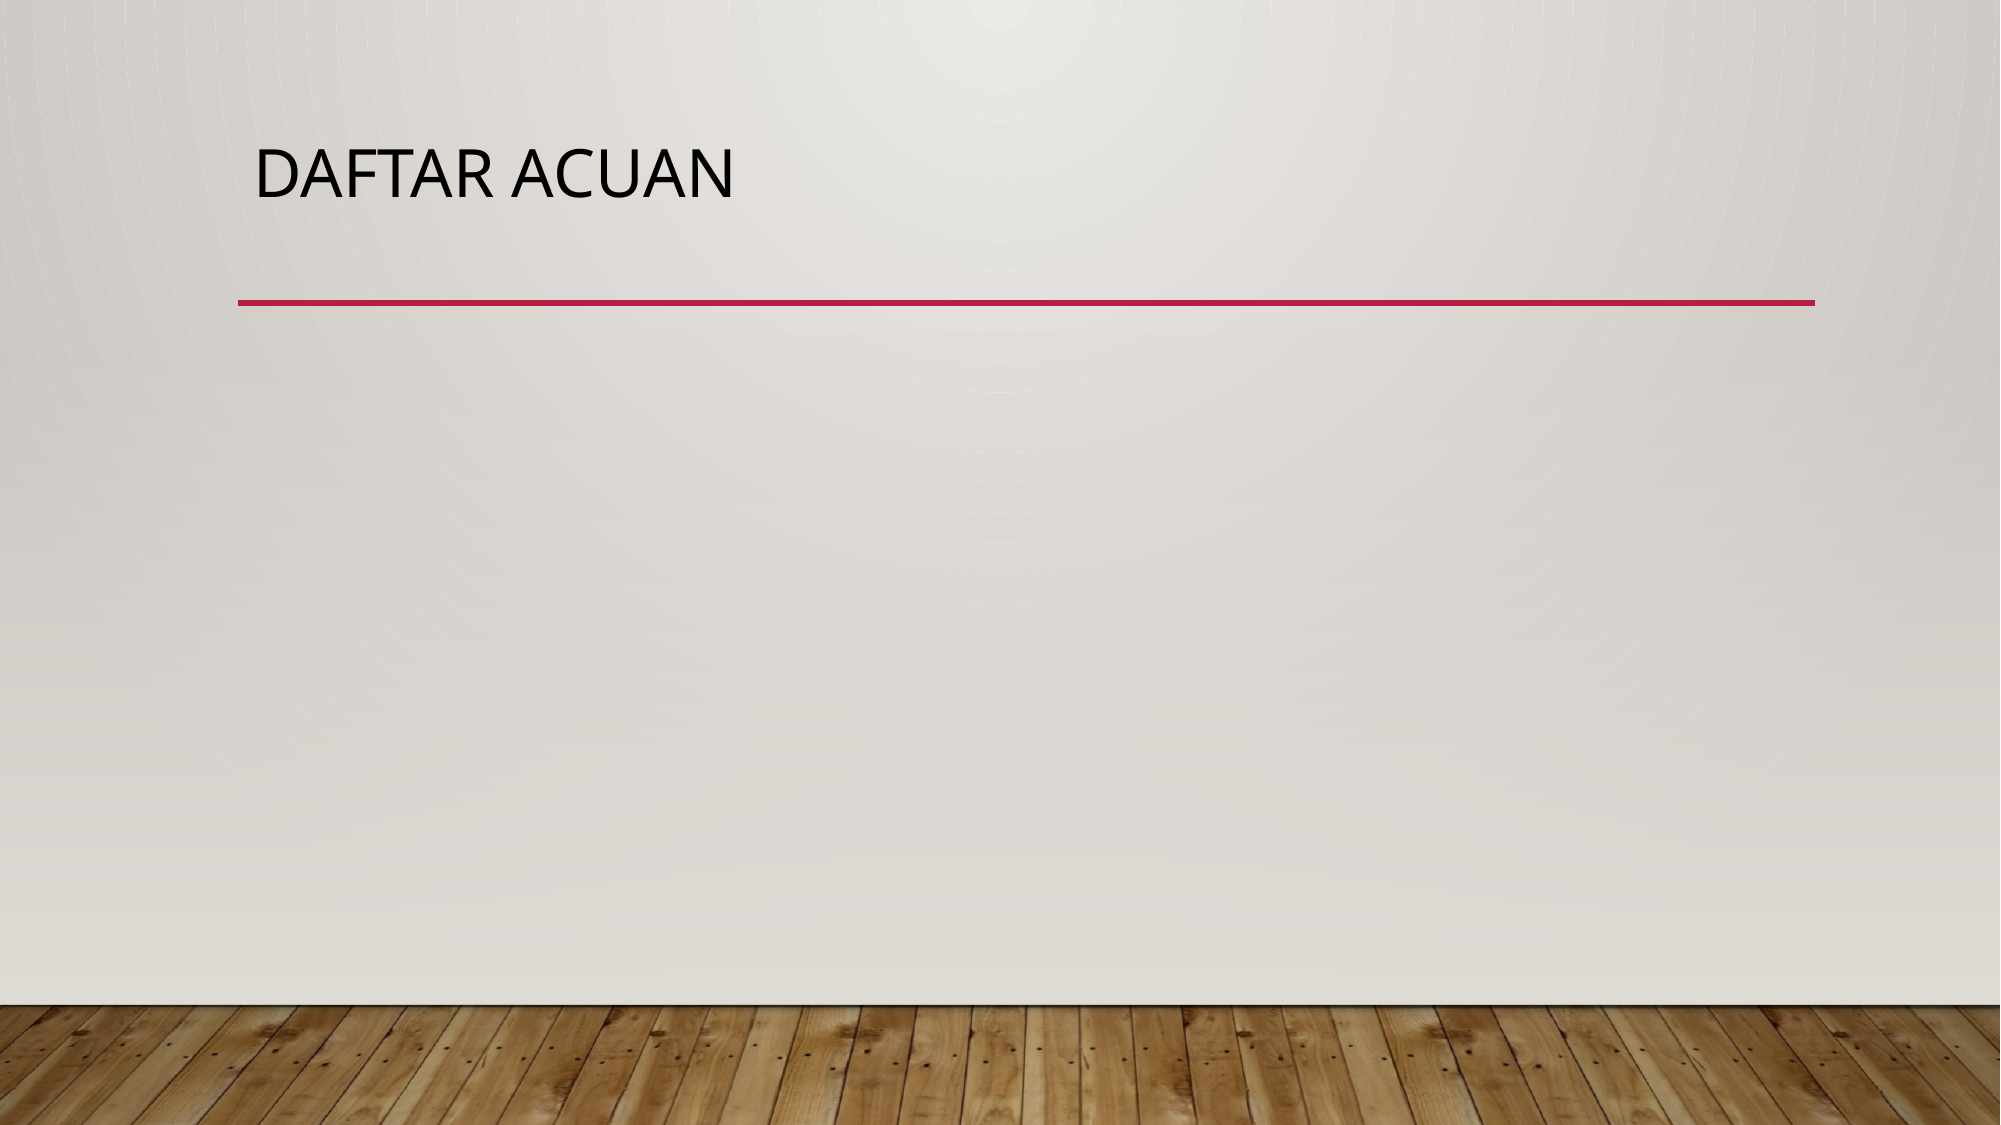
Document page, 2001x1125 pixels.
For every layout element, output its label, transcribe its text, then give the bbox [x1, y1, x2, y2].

title Daftar Acuan [238, 131, 1814, 305]
picture [0, 1005, 2000, 1125]
